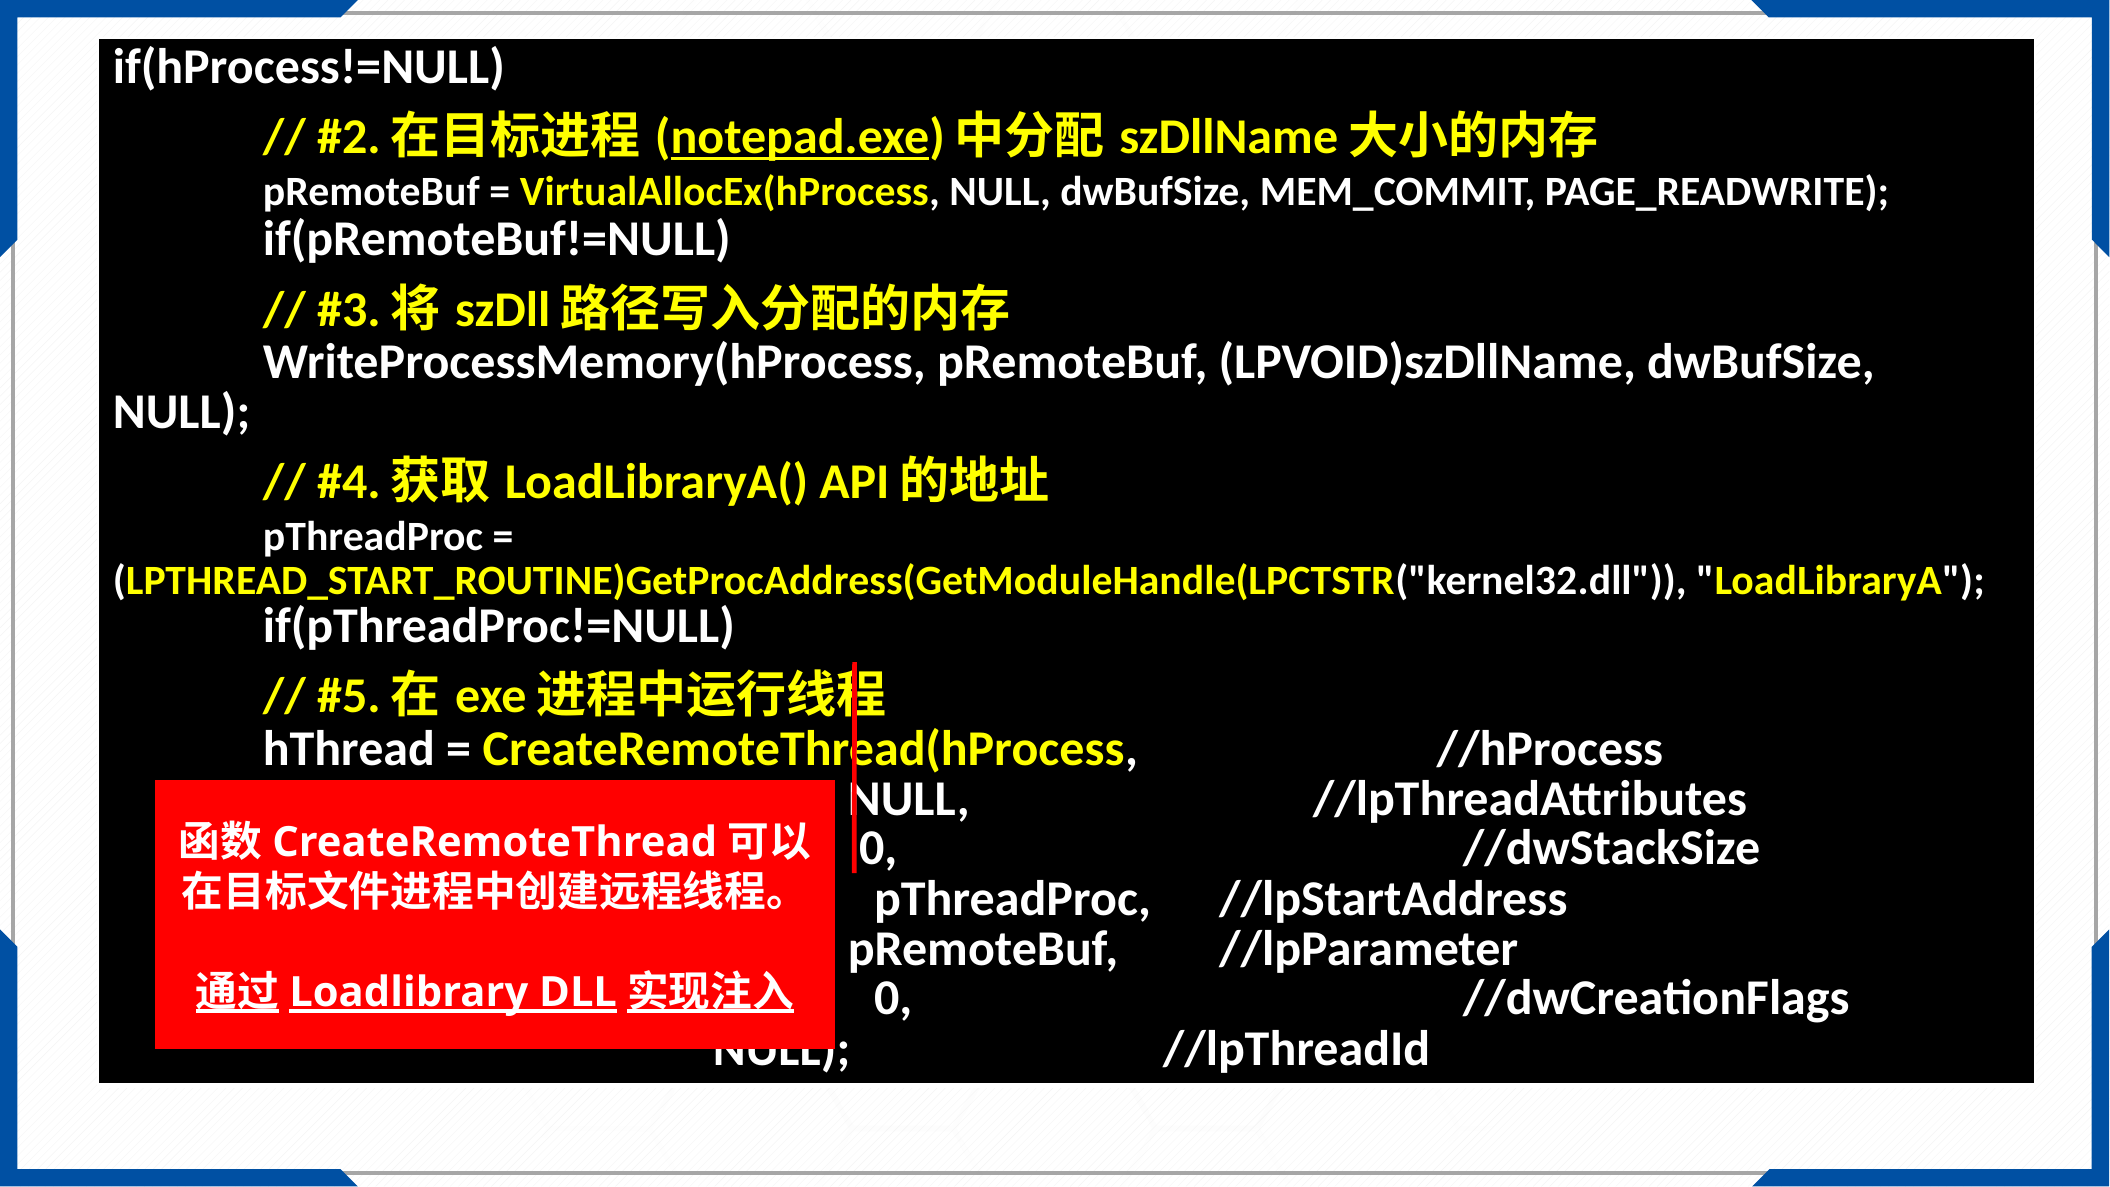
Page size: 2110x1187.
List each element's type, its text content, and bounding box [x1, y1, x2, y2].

table_header if(hProcess!=NULL) // #2.在目标进程(notepad.exe)中分配szDllName大小的内存 pRemoteBuf = VirtualAllocEx(hProcess, NULL, dwBufSize, MEM_COMMIT, PAGE_READWRITE); if(pRemoteBuf!=NULL) // #3.将szDll路径写入分配的内存 WriteProcessMemory(hProcess, pRemoteBuf, (LPVOID)szDllName, dwBufSize, NULL); // #4.获取LoadLibraryA() API的地址 pThreadProc = (LPTHREAD_START_ROUTINE)GetProcAddress(GetModuleHandle(LPCTSTR("kernel32.dll")), "LoadLibraryA"); if(pThreadProc!=NULL) // #5.在exe进程中运行线程 hThread = CreateRemoteThread(hProcess, //hProcess NULL, //lpThreadAttributes 0, //dwStackSize pThreadProc, //lpStartAddress pRemoteBuf, //lpParameter 0, //dwCreationFlags NULL); //lpThreadId [99, 39, 2034, 1083]
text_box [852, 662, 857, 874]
text_box 函数CreateRemoteThread可以在目标文件进程中创建远程线程。 通过Loadlibrary DLL实现注入 [155, 781, 834, 1049]
picture [80, 0, 2029, 1187]
